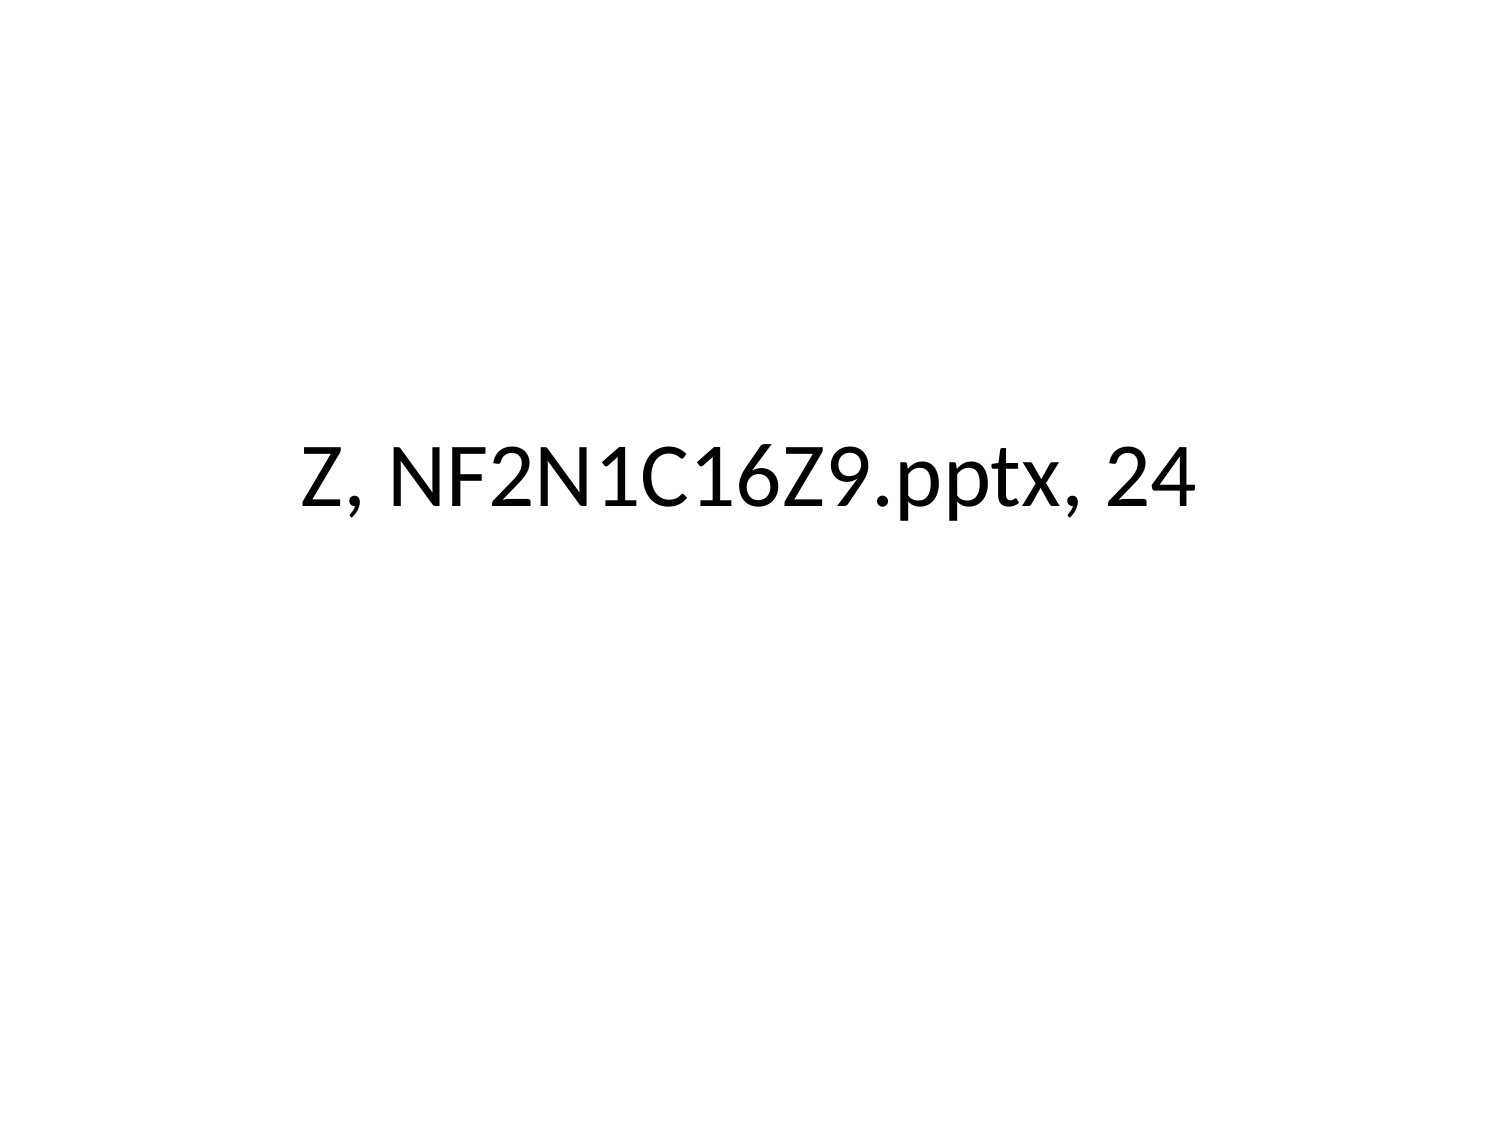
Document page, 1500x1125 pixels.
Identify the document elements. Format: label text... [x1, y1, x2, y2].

title Z, NF2N1C16Z9.pptx, 24 [112, 349, 1388, 591]
